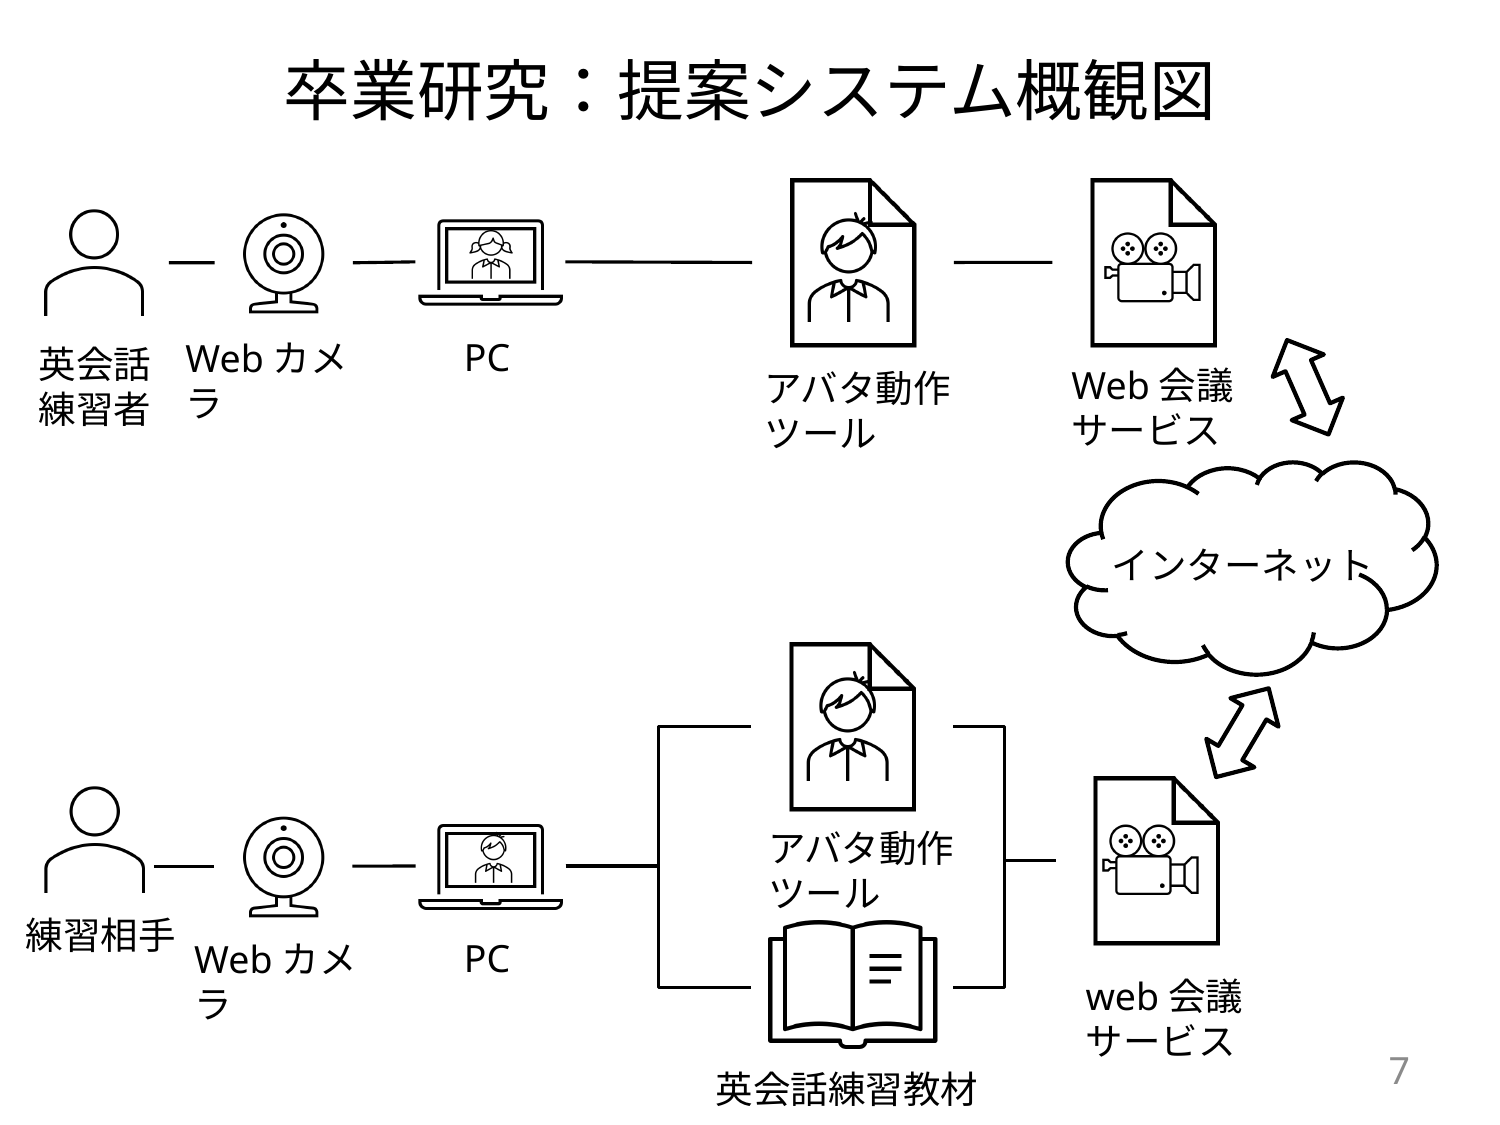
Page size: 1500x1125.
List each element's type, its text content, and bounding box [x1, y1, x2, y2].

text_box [565, 726, 752, 865]
picture [751, 886, 954, 1089]
text_box Webカメラ [179, 928, 403, 1034]
title 卒業研究：提案システム概観図 [75, 30, 1425, 147]
text_box アバタ動作 ツール [755, 835, 947, 885]
picture [18, 764, 170, 916]
text_box 英会話練習者 [23, 333, 174, 439]
text_box PC [449, 344, 541, 387]
text_box [1270, 338, 1345, 437]
picture [415, 790, 565, 942]
text_box Webカメラ [173, 327, 394, 433]
slide_number 7 [1074, 1042, 1425, 1103]
picture [751, 161, 955, 364]
text_box インターネット [1097, 535, 1390, 595]
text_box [952, 726, 1057, 859]
picture [1052, 161, 1255, 364]
picture [415, 186, 566, 338]
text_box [565, 865, 752, 988]
text_box web会議 サービス [1070, 965, 1301, 1071]
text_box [952, 860, 1057, 988]
text_box [1065, 460, 1439, 677]
text_box アバタ動作 ツール [749, 358, 985, 463]
picture [751, 625, 954, 829]
text_box [1204, 686, 1281, 758]
picture [213, 796, 353, 936]
text_box PC [449, 951, 559, 987]
picture [18, 187, 170, 338]
text_box Web会議 サービス [1056, 354, 1286, 460]
picture [214, 193, 354, 333]
text_box 英会話練習教材 [700, 1058, 1004, 1118]
picture [1057, 759, 1258, 962]
text_box 練習相手 [10, 904, 200, 965]
